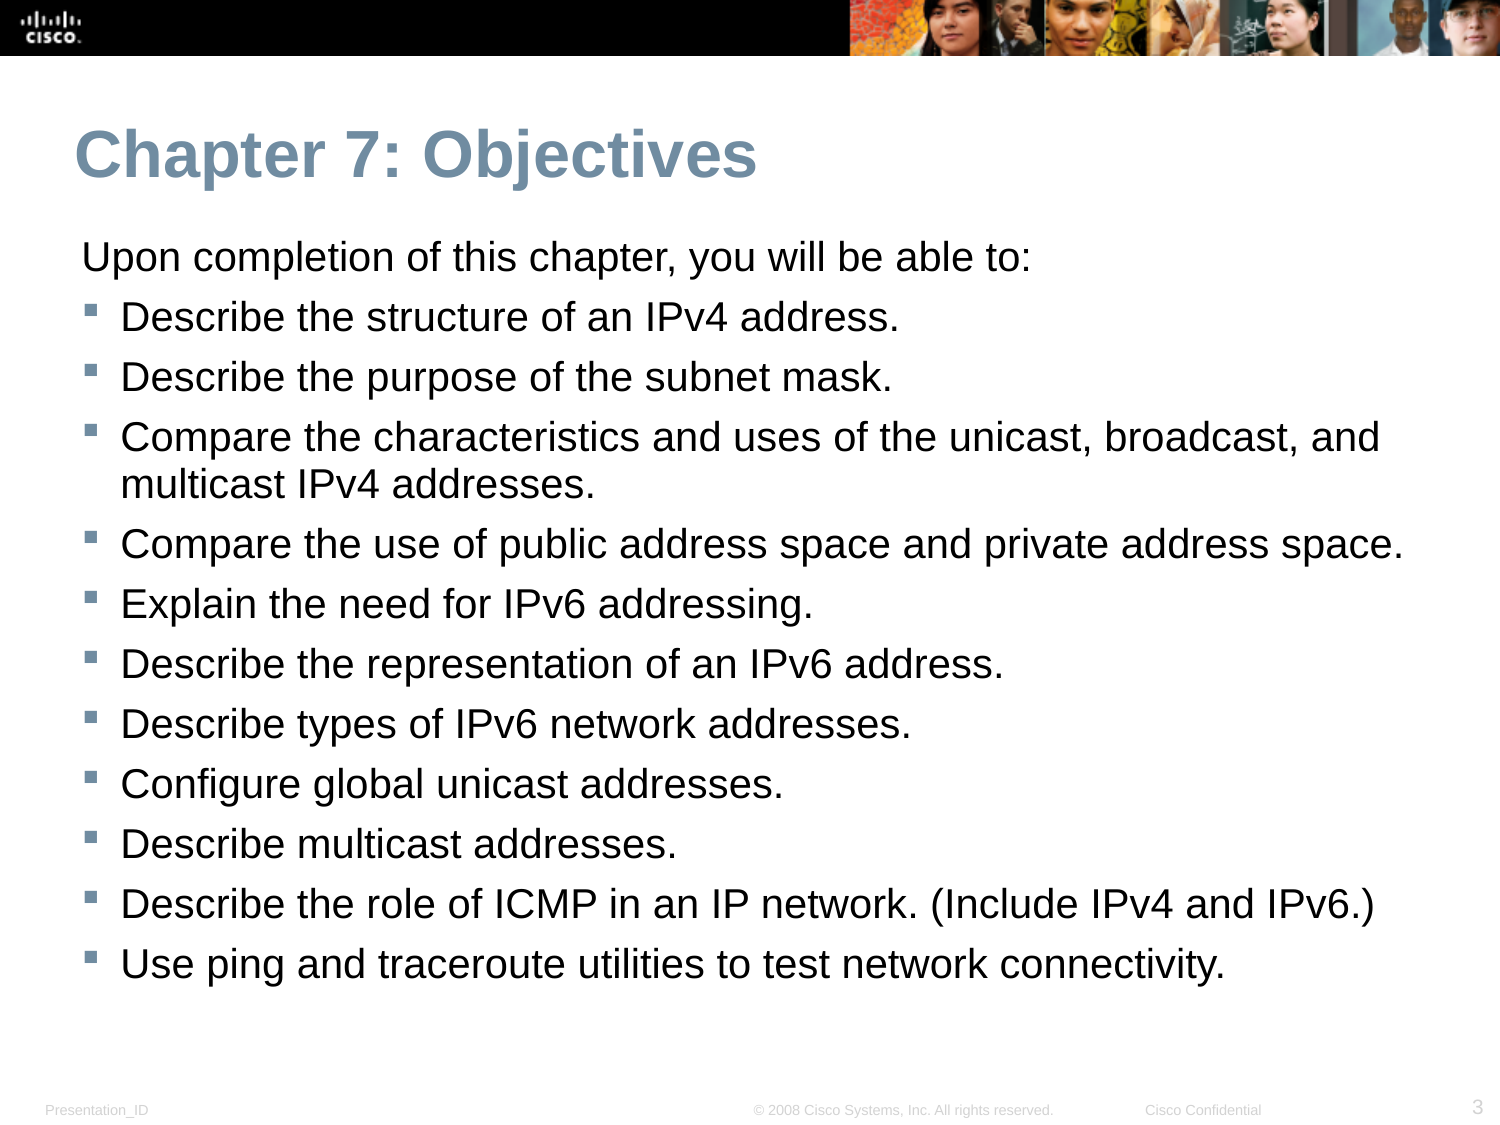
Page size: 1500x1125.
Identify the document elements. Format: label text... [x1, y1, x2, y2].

title Chapter 7: Objectives [61, 60, 1500, 199]
picture [0, 0, 1500, 56]
list Upon completion of this chapter, you will be able to: Describe the structure of an IPv4 address. Describe the purpose of the subnet mask. Compare the characteristics and uses of the unicast, broadcast, and multicast IPv4 addresses. Compare the use of public address space and private address space. Explain the need for IPv6 addressing. Describe the representation of an IPv6 address. Describe types of IPv6 network addresses. Configure global unicast addresses. Describe multicast addresses. Describe the role of ICMP in an IP network. (Include IPv4 and IPv6.) Use ping and traceroute utilities to test network connectivity. [68, 226, 1436, 1061]
